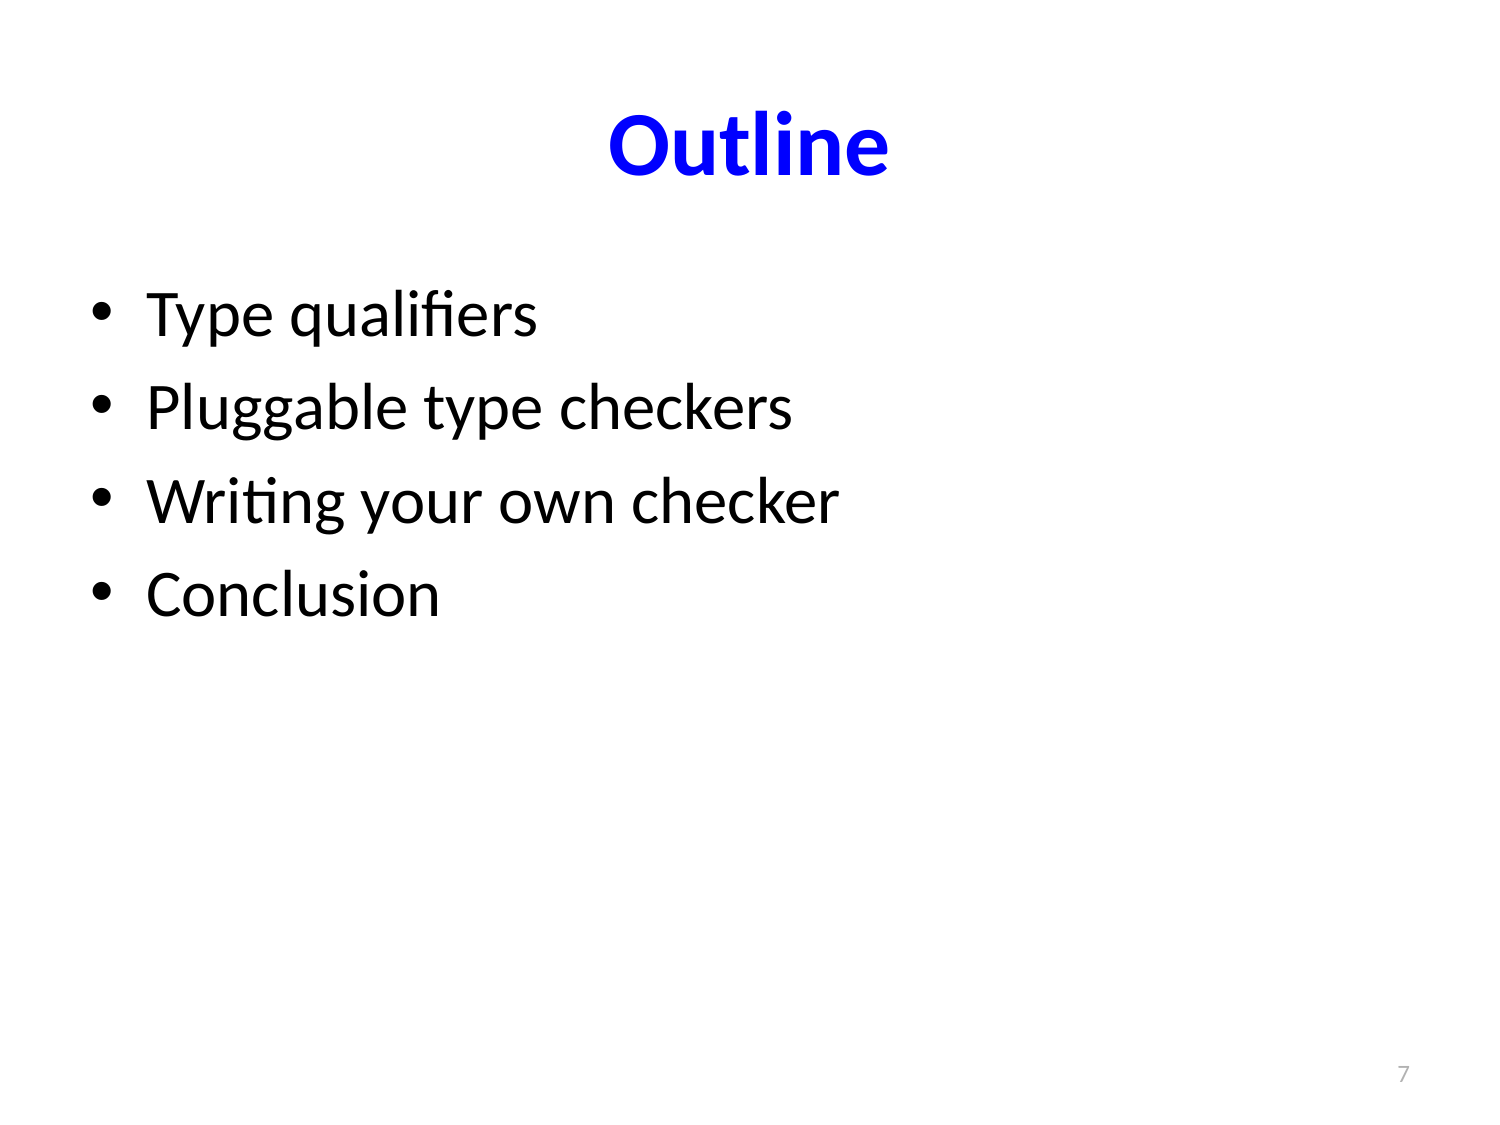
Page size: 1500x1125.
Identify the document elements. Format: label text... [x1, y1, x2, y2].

slide_number 7 [1074, 1042, 1425, 1103]
title Outline [75, 45, 1425, 233]
list Type qualifiers Pluggable type checkers Writing your own checker Conclusion [75, 262, 1425, 1005]
